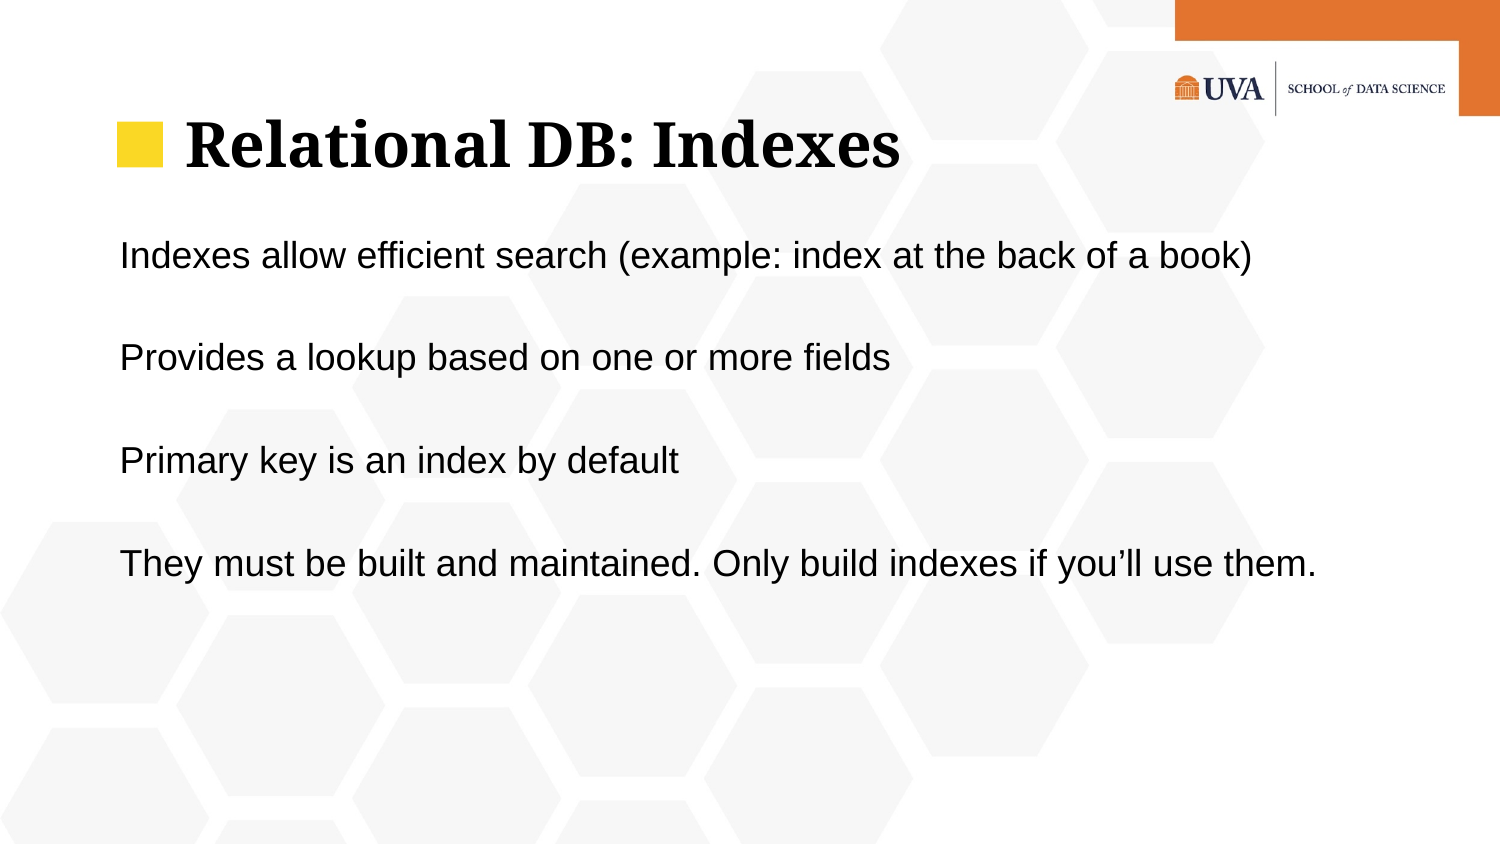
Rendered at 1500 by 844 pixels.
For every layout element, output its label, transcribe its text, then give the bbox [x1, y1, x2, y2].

text_box Relational DB: Indexes [185, 113, 1385, 224]
picture [0, 0, 1500, 844]
text_box Indexes allow efficient search (example: index at the back of a book) Provides a lookup based on one or more fields Primary key is an index by default They must be built and maintained. Only build indexes if you’ll use them. [119, 224, 1319, 815]
